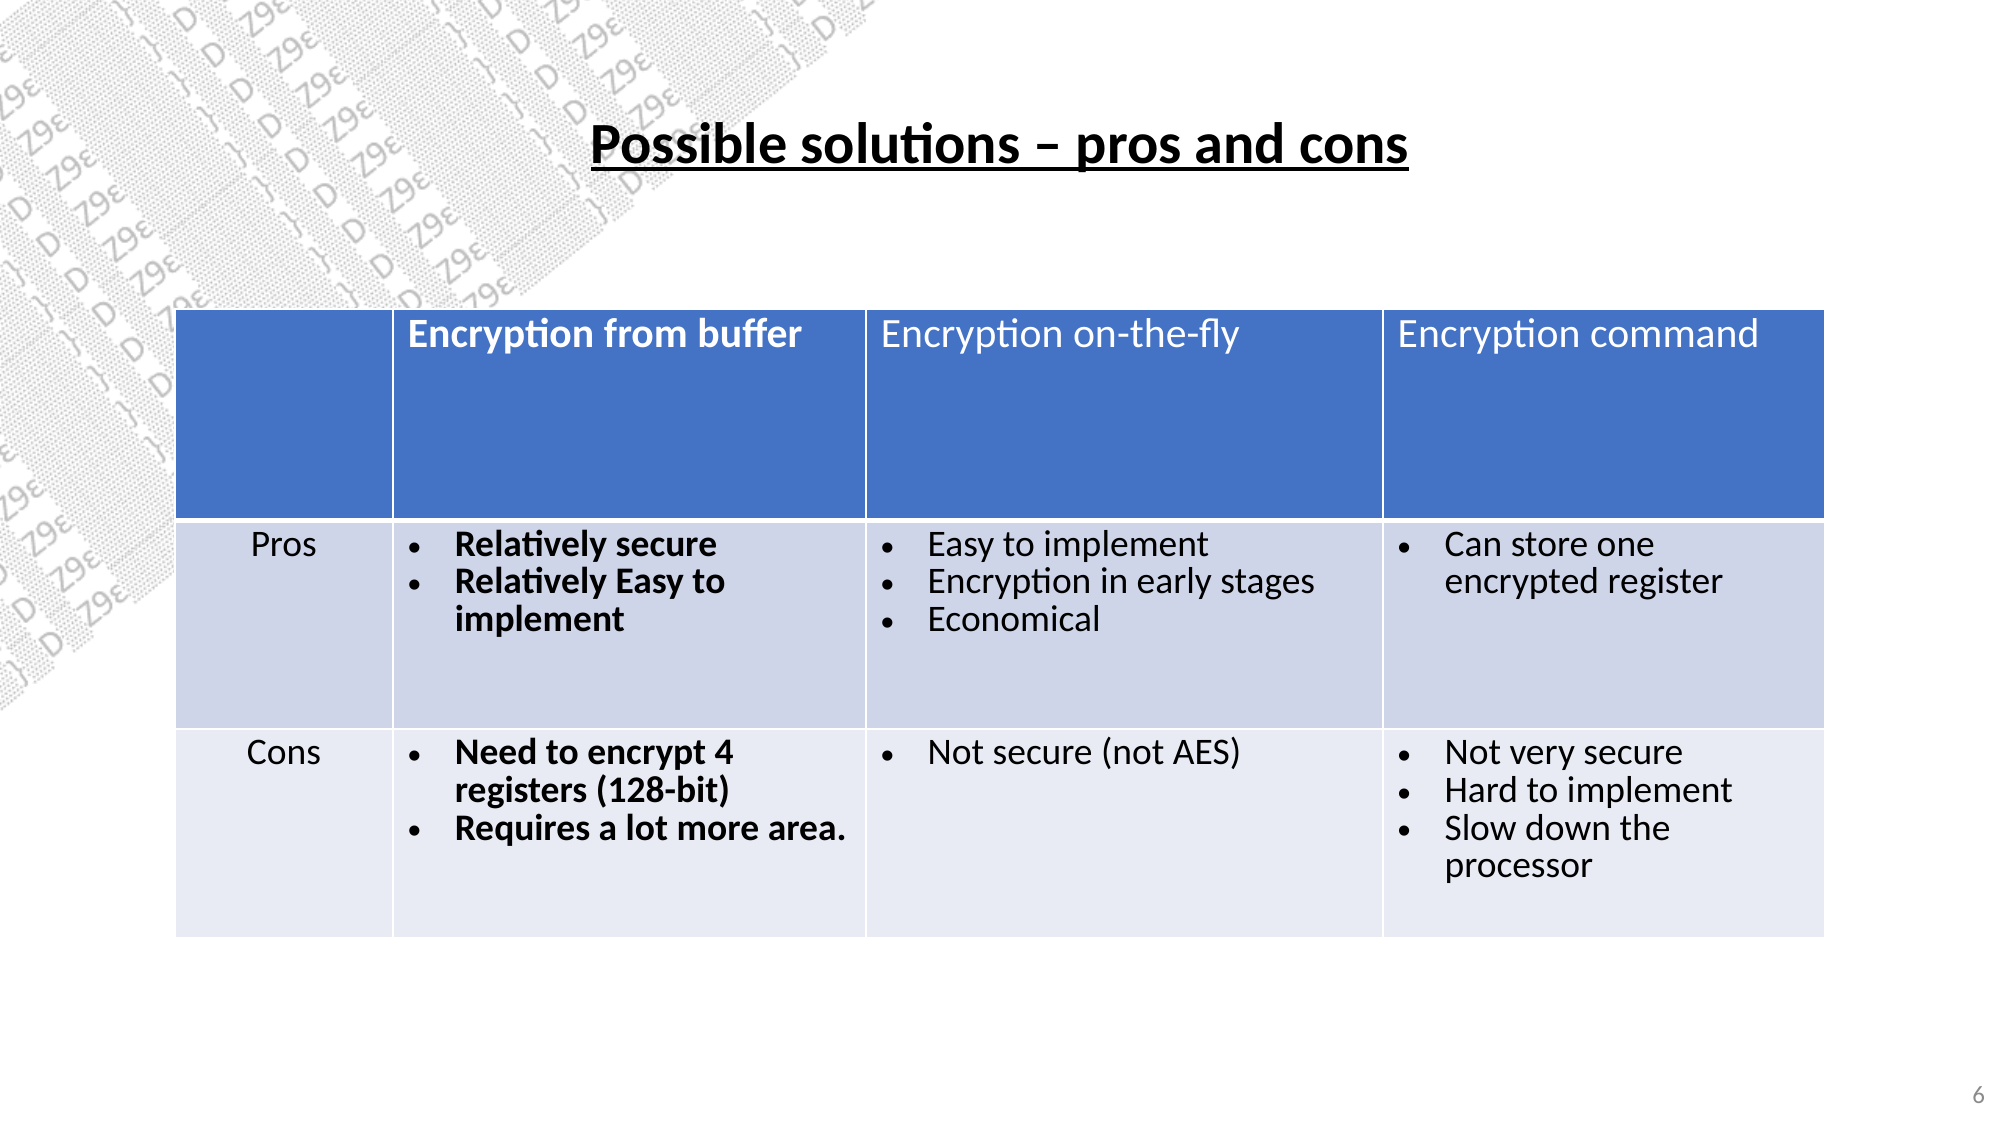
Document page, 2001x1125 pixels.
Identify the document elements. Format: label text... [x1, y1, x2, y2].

table_cell Can store one encrypted register [1384, 523, 1824, 728]
table_header Encryption on-the-fly [867, 310, 1382, 518]
table_cell Cons [176, 730, 392, 937]
table_header [176, 310, 392, 518]
table_cell Easy to implement Encryption in early stages Economical [867, 523, 1382, 728]
table_header Encryption from buffer [394, 310, 865, 518]
picture [0, 0, 2001, 1125]
table_cell Not very secure Hard to implement Slow down the processor [1384, 730, 1824, 937]
table_header Encryption command [1384, 310, 1824, 518]
table_cell Need to encrypt 4 registers (128-bit) Requires a lot more area. [394, 730, 865, 937]
table_cell Pros [176, 523, 392, 728]
table_cell Not secure (not AES) [867, 730, 1382, 937]
text_box Possible solutions – pros and cons [475, 97, 1524, 183]
table_cell Relatively secure Relatively Easy to implement [394, 523, 865, 728]
slide_number 6 [1550, 1063, 2000, 1124]
